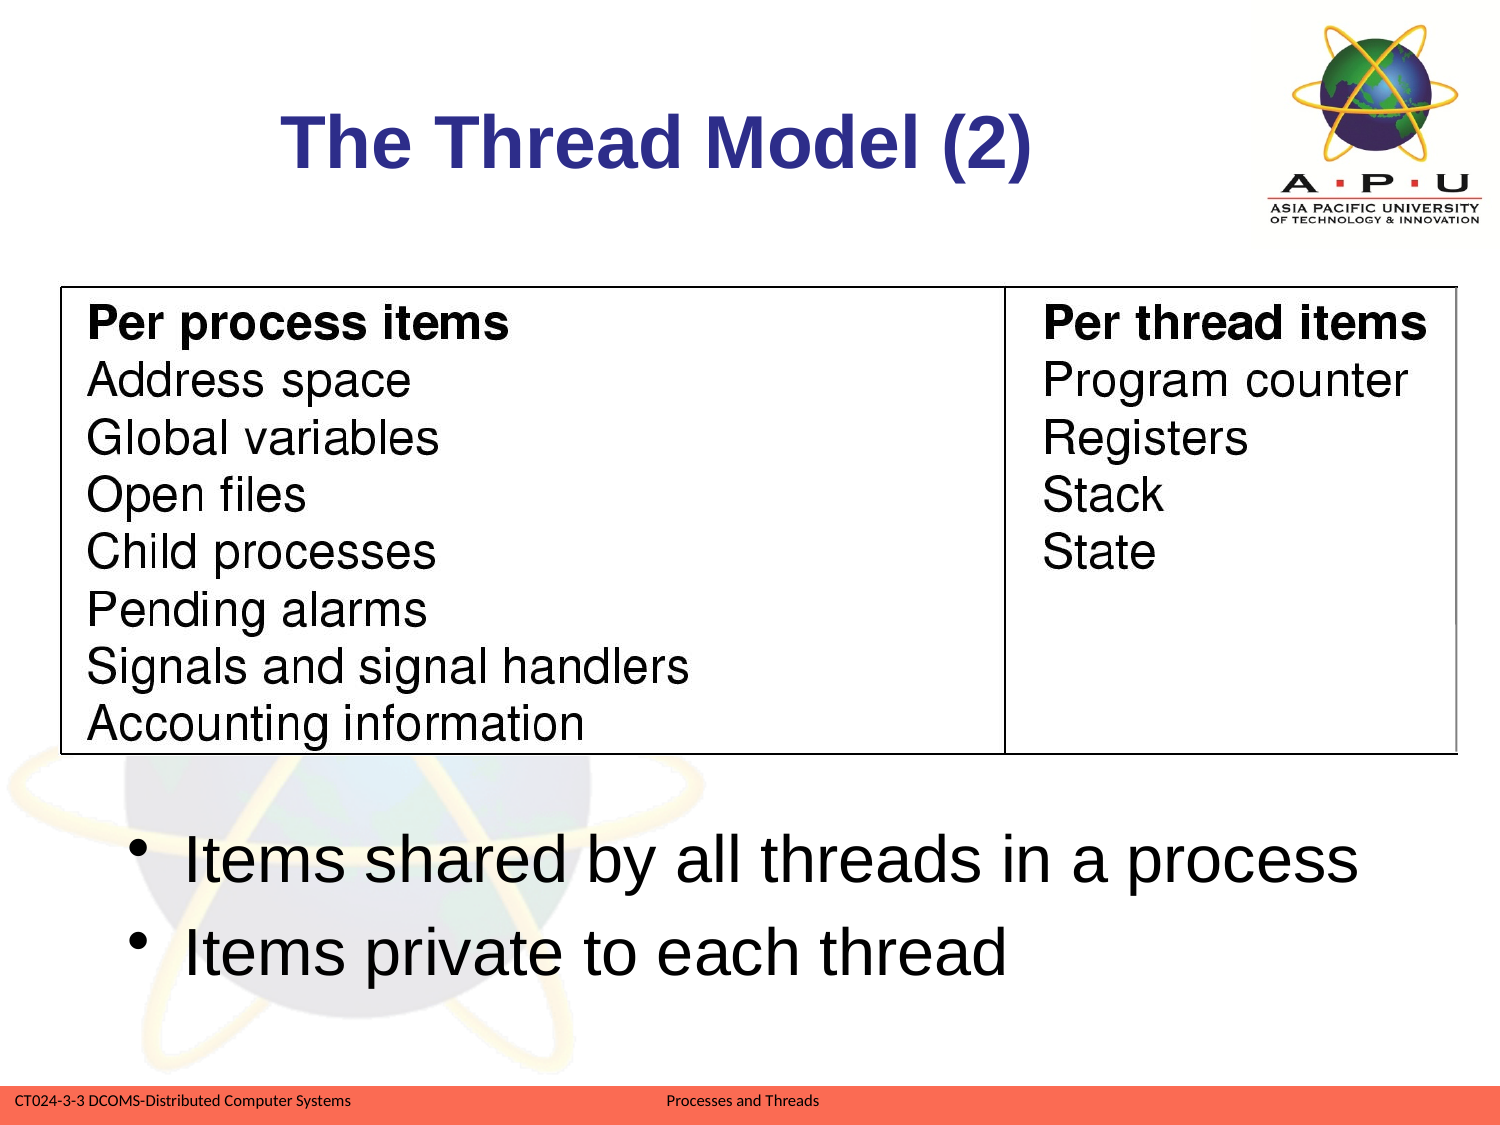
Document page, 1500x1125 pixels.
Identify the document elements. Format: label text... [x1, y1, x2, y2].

list Items shared by all threads in a process Items private to each thread [112, 807, 1388, 1000]
picture [57, 265, 1459, 756]
title The Thread Model (2) [79, 45, 1235, 233]
picture [1251, 0, 1500, 249]
